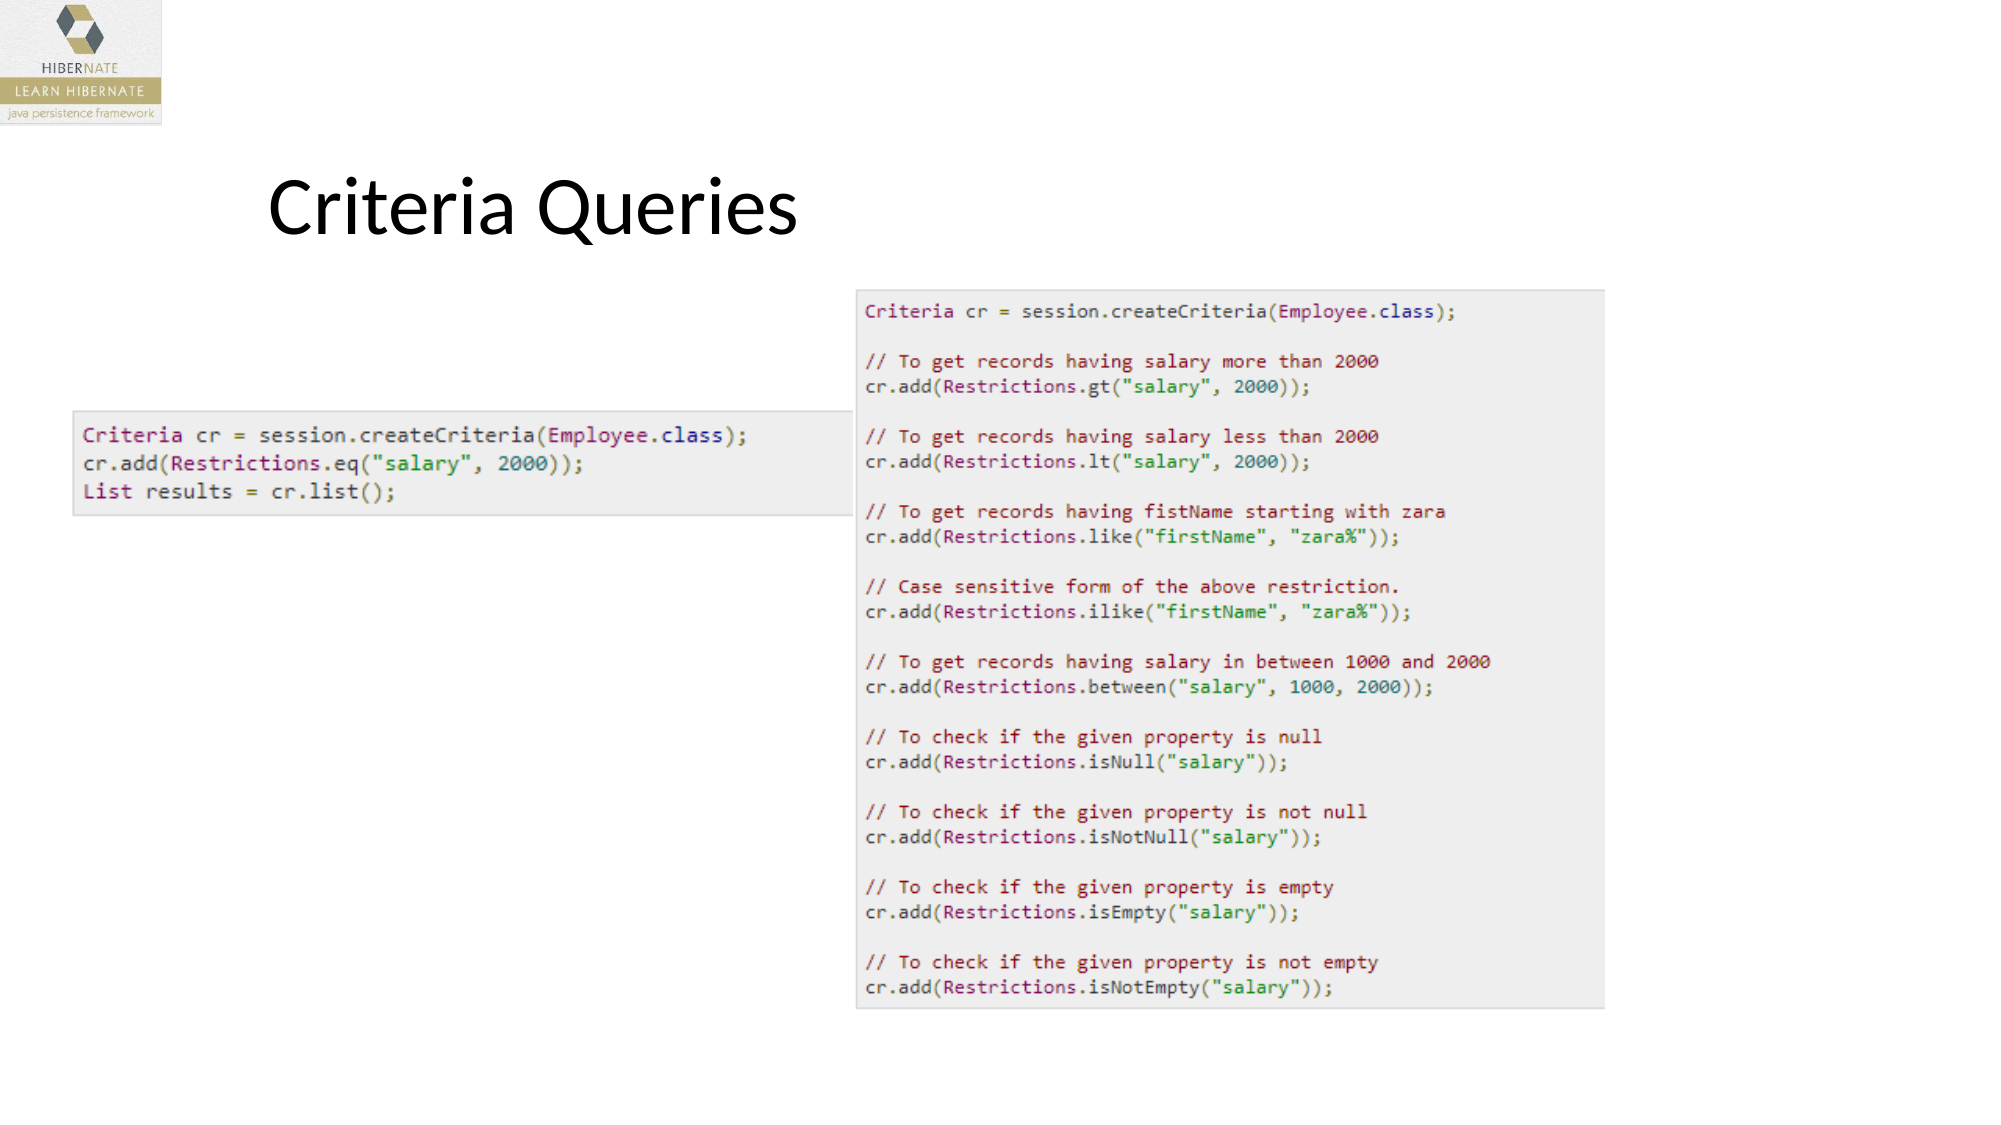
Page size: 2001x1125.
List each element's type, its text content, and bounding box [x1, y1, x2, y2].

picture [64, 285, 1605, 1014]
picture [0, 0, 162, 126]
text_box Criteria Queries [254, 143, 1117, 259]
